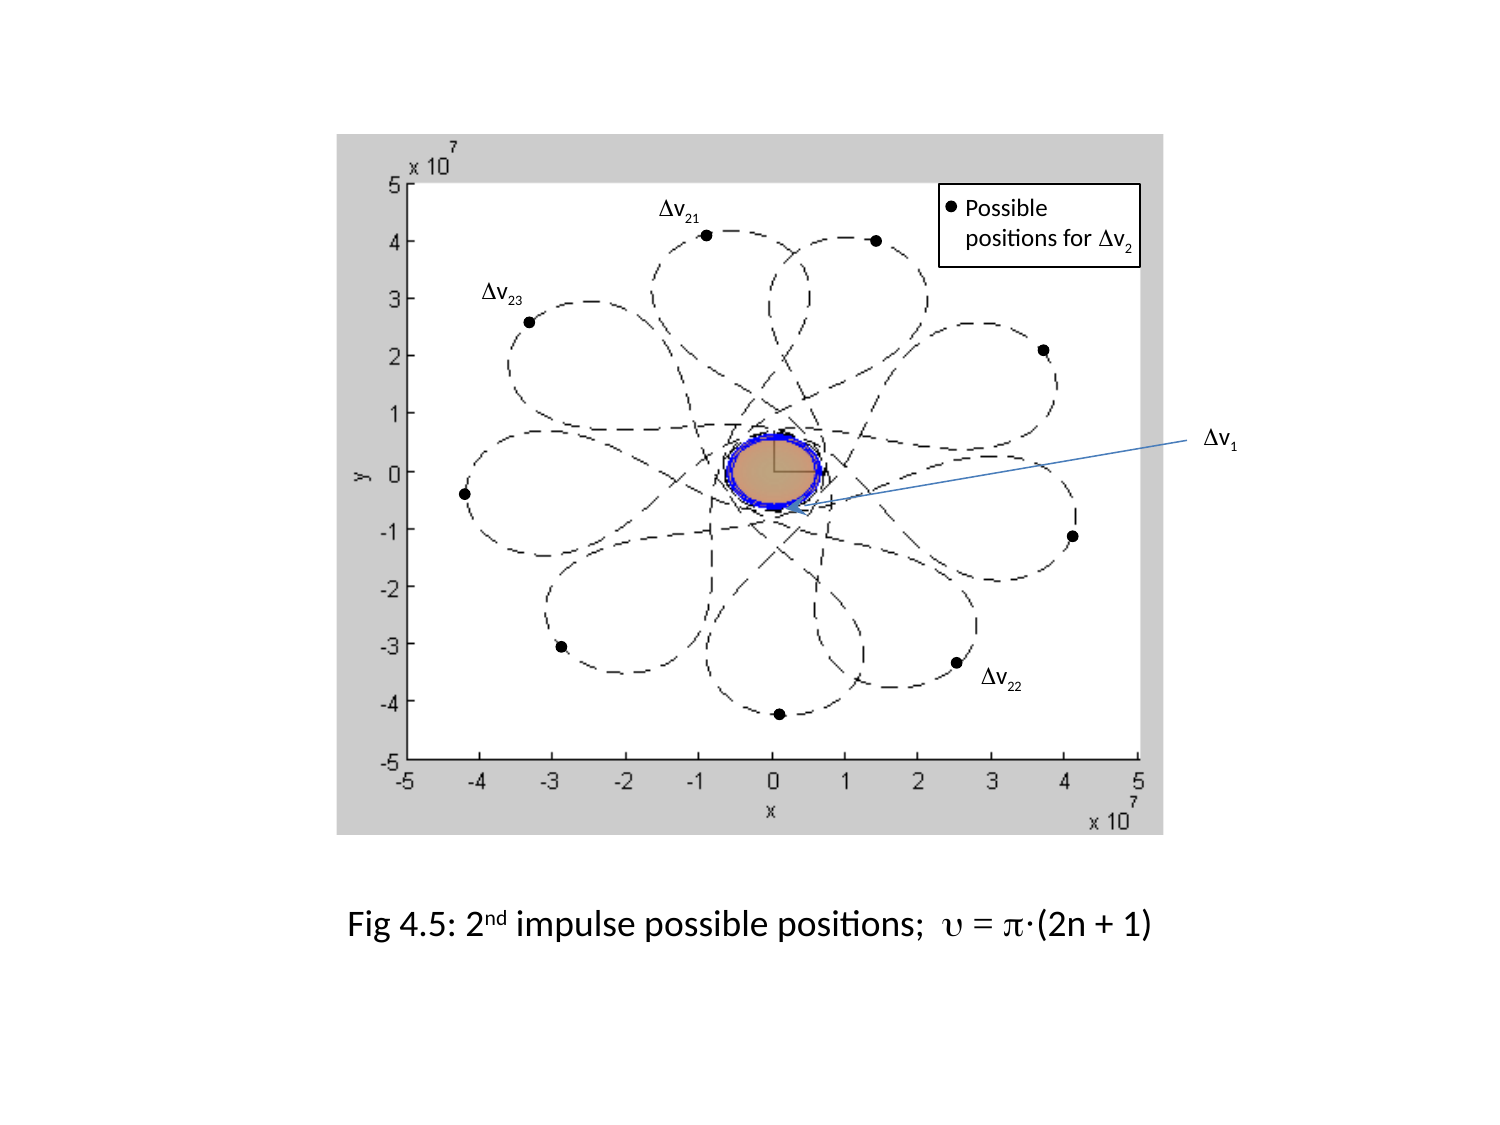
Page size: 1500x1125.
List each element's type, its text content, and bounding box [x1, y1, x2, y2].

text_box v1 [1169, 413, 1280, 462]
picture [336, 134, 1164, 835]
text_box Fig 4.5: 2nd impulse possible positions;  = ·(2n + 1) [230, 891, 1270, 952]
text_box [785, 440, 1188, 510]
